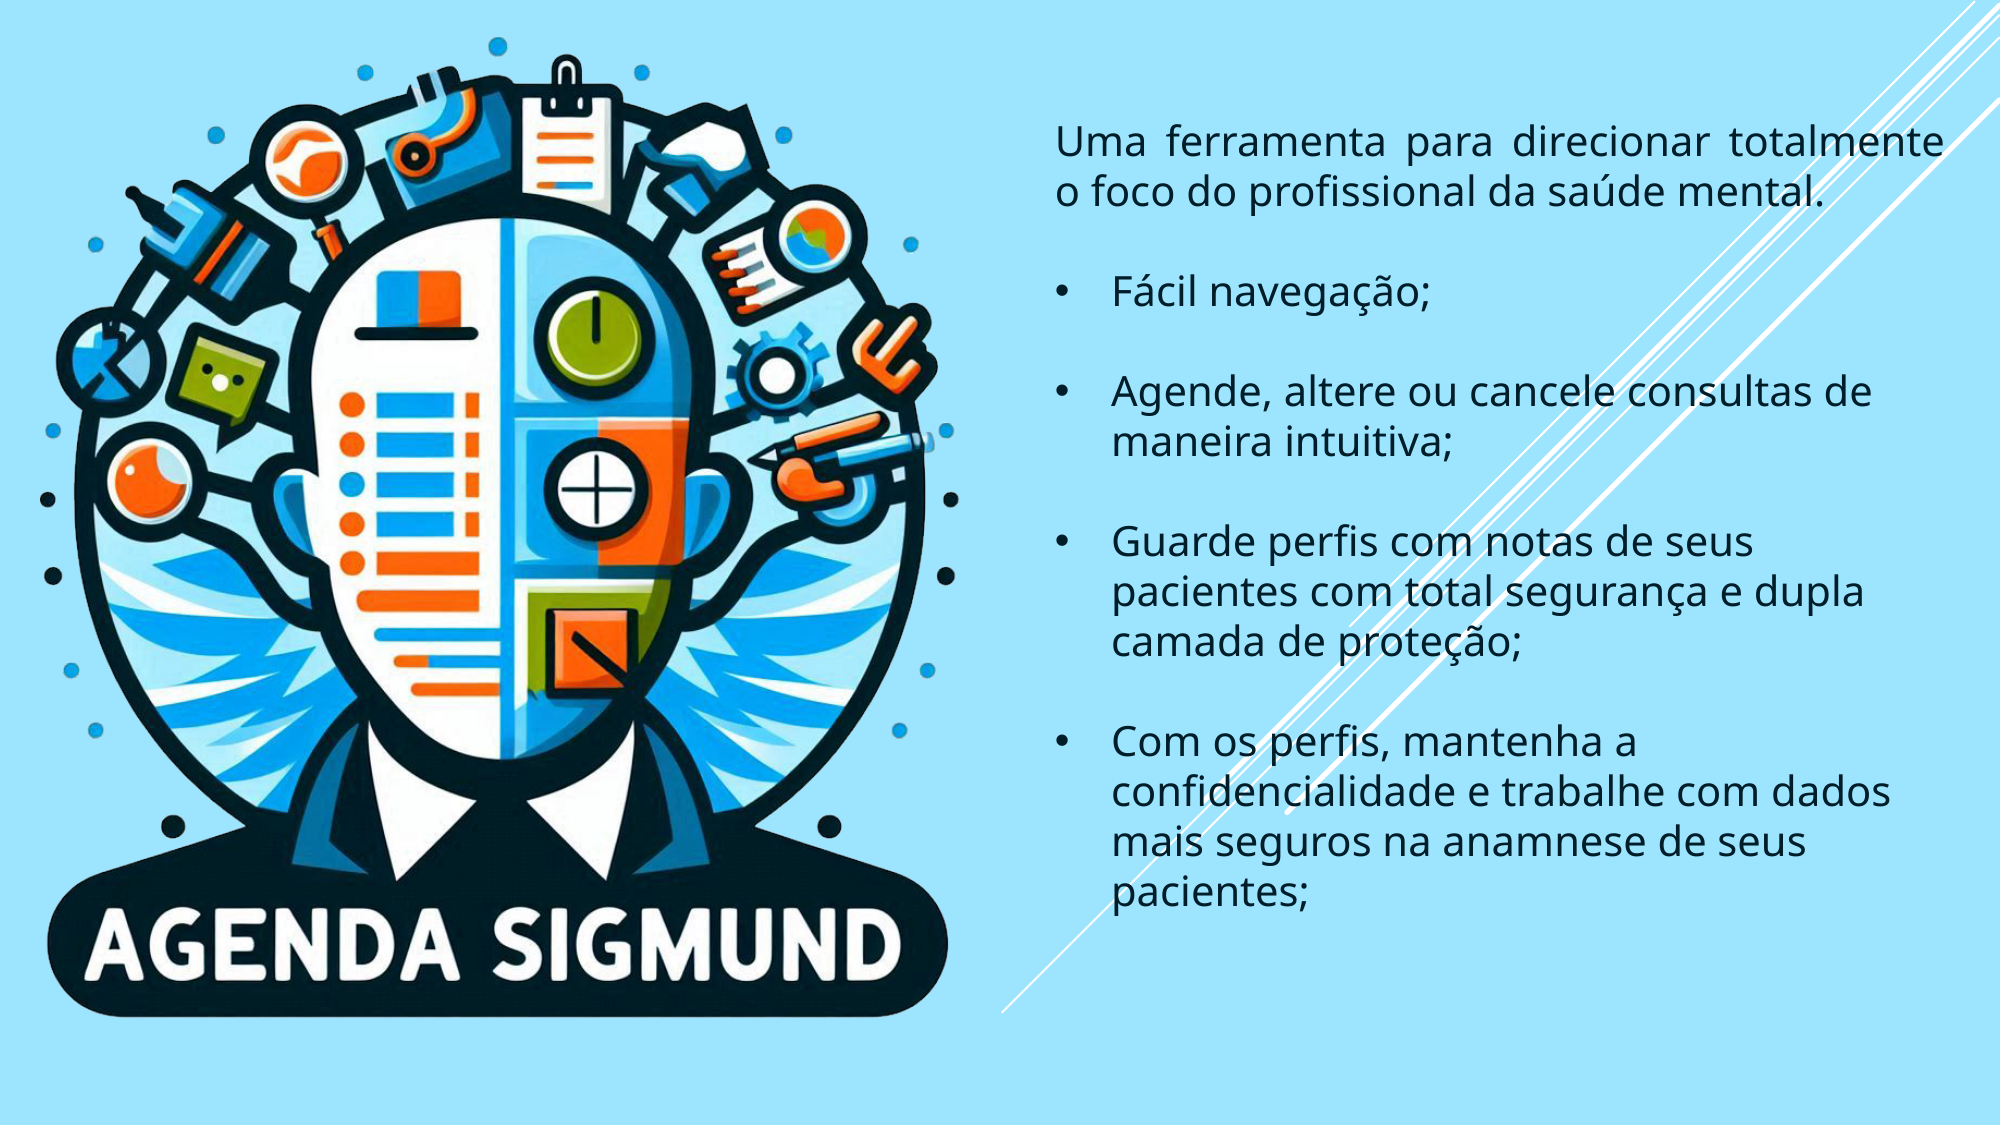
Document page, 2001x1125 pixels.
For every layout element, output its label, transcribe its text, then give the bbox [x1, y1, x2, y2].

picture [39, 35, 961, 1018]
text_box Uma ferramenta para direcionar totalmente o foco do profissional da saúde mental. Fácil navegação; Agende, altere ou cancele consultas de maneira intuitiva; Guarde perfis com notas de seus pacientes com total segurança e dupla camada de proteção; Com os perfis, mantenha a confidencialidade e trabalhe com dados mais seguros na anamnese de seus pacientes; [1040, 107, 1960, 923]
